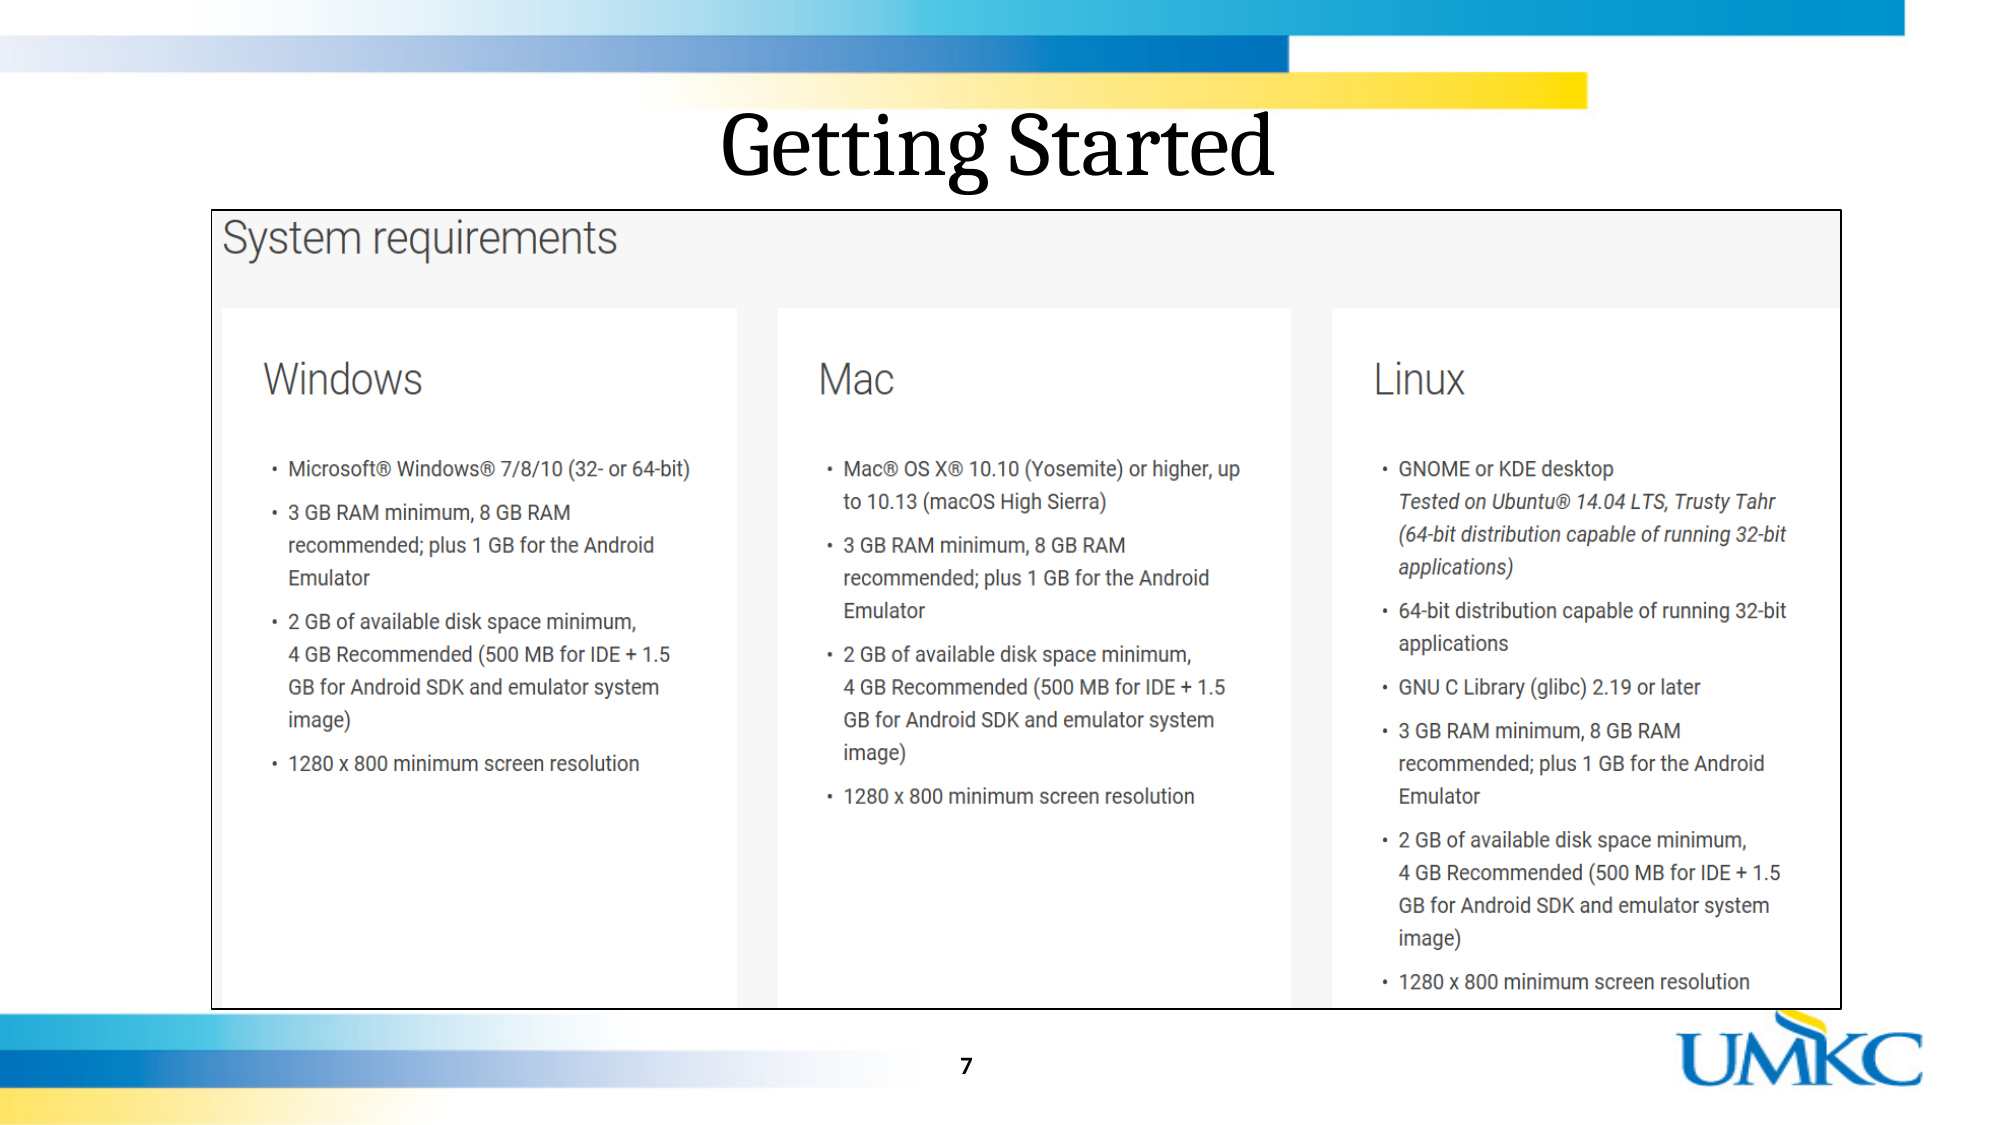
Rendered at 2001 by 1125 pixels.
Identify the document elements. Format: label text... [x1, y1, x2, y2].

picture [0, 0, 2001, 1125]
title Getting Started [99, 45, 1900, 233]
slide_number 7 [733, 1034, 1200, 1095]
